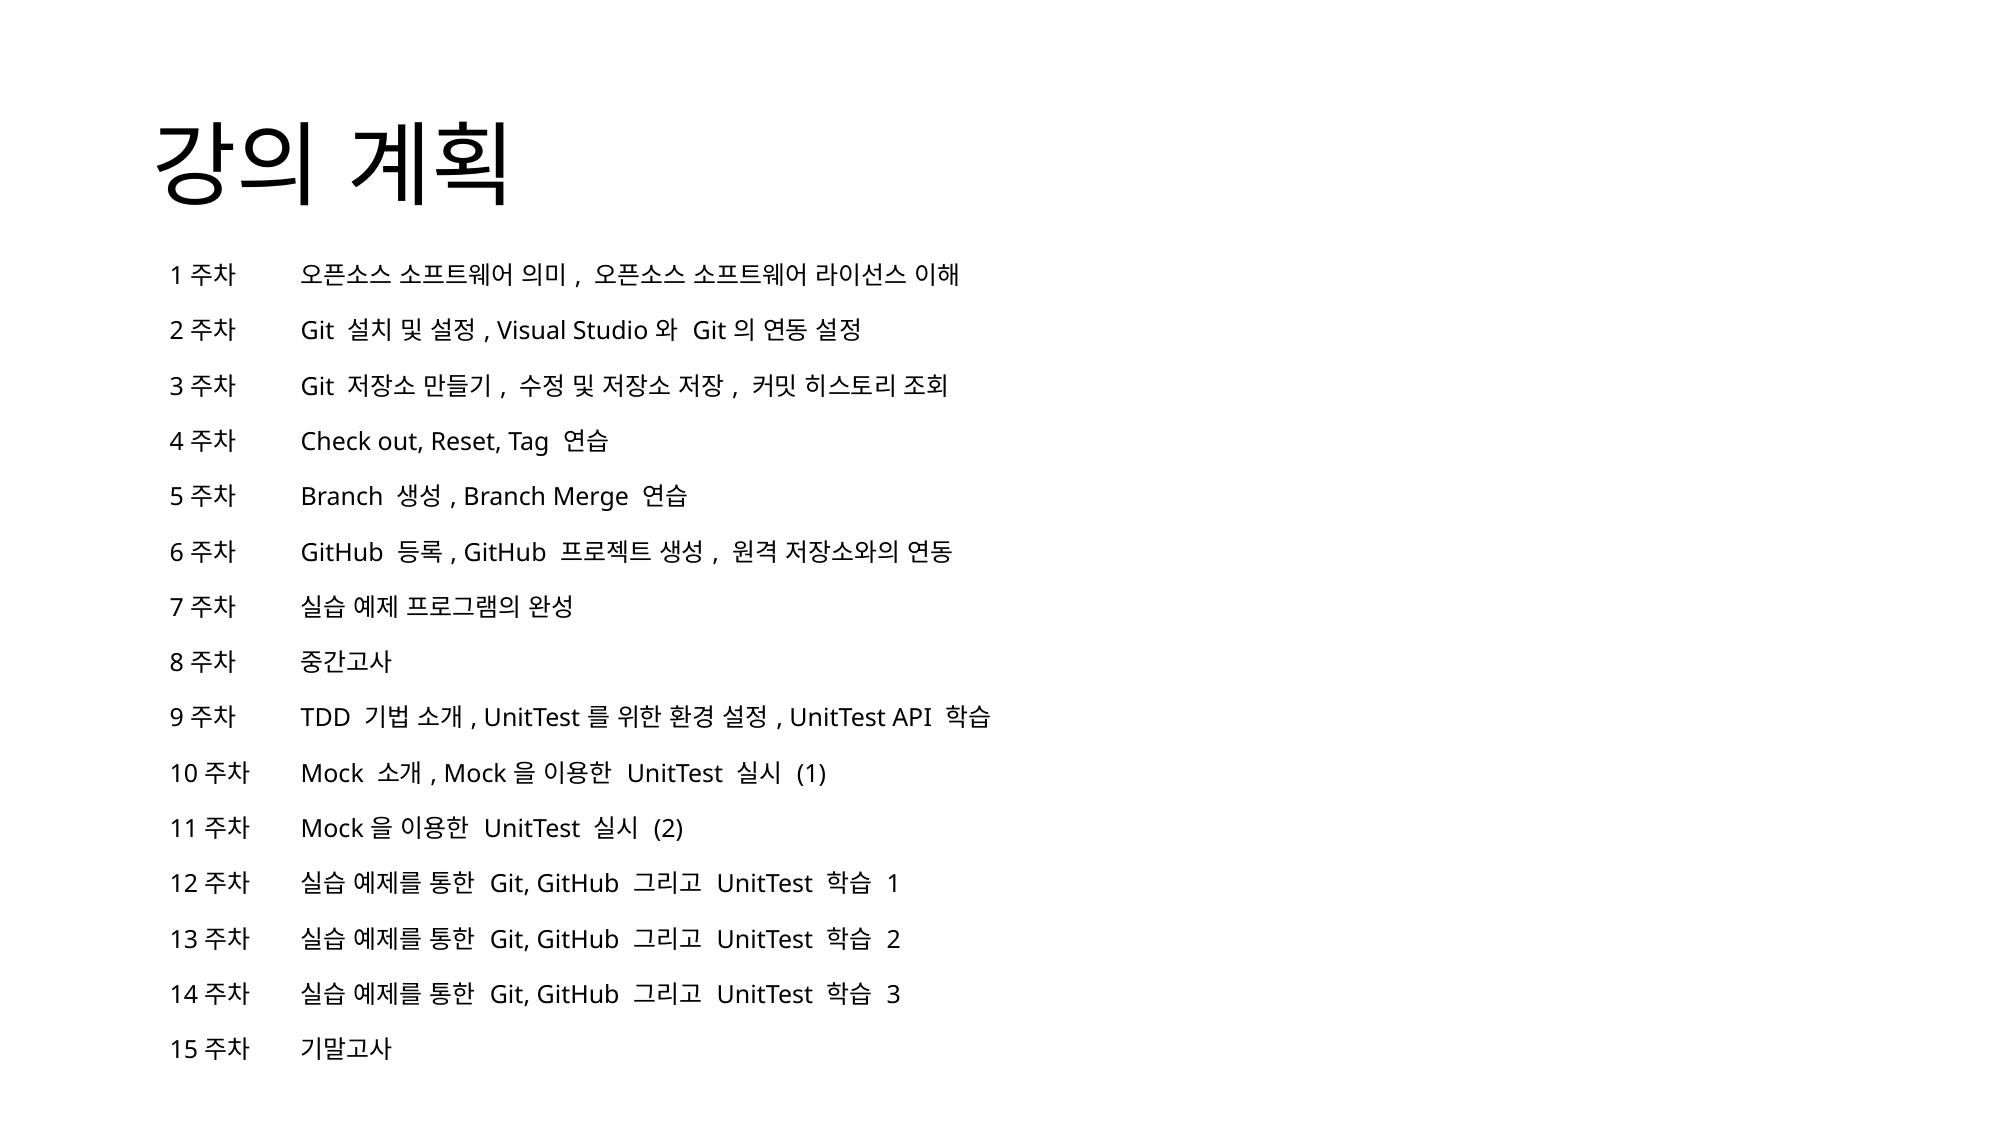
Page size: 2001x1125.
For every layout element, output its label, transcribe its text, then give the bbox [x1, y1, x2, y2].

table_cell Mock 소개, Mock을 이용한 UnitTest 실시 (1) [294, 744, 1753, 799]
table_cell Mock을 이용한 UnitTest 실시 (2) [294, 799, 1753, 854]
table_cell 10주차 [163, 744, 294, 799]
table_cell 실습 예제를 통한 Git, GitHub 그리고 UnitTest 학습 3 [294, 965, 1753, 1020]
table_cell GitHub 등록, GitHub 프로젝트 생성, 원격 저장소와의 연동 [294, 523, 1753, 578]
table_header 1주차 [163, 246, 294, 302]
table_header 오픈소스 소프트웨어 의미, 오픈소스 소프트웨어 라이선스 이해 [294, 246, 1753, 302]
table_cell 14주차 [163, 965, 294, 1020]
table_cell Git 저장소 만들기, 수정 및 저장소 저장, 커밋 히스토리 조회 [294, 357, 1753, 412]
table_cell 15주차 [163, 1020, 294, 1075]
table_cell 중간고사 [294, 633, 1753, 688]
table_cell 9주차 [163, 688, 294, 744]
table_cell 실습 예제를 통한 Git, GitHub 그리고 UnitTest 학습 1 [294, 854, 1753, 910]
table_cell TDD 기법 소개, UnitTest를 위한 환경 설정, UnitTest API 학습 [294, 688, 1753, 744]
table_cell 7주차 [163, 578, 294, 633]
title 강의 계획 [137, 59, 1863, 278]
table_cell Check out, Reset, Tag 연습 [294, 412, 1753, 467]
table_cell 5주차 [163, 467, 294, 523]
table_cell 2주차 [163, 302, 294, 357]
table_cell 8주차 [163, 633, 294, 688]
table_cell 3주차 [163, 357, 294, 412]
table_cell 실습 예제를 통한 Git, GitHub 그리고 UnitTest 학습 2 [294, 910, 1753, 965]
table_cell 12주차 [163, 854, 294, 910]
table_cell 4주차 [163, 412, 294, 467]
table_cell 실습 예제 프로그램의 완성 [294, 578, 1753, 633]
table_cell 기말고사 [294, 1020, 1753, 1075]
table_cell Branch 생성, Branch Merge 연습 [294, 467, 1753, 523]
table_cell 11주차 [163, 799, 294, 854]
table_cell Git 설치 및 설정, Visual Studio와 Git의 연동 설정 [294, 302, 1753, 357]
table_cell 13주차 [163, 910, 294, 965]
table_cell 6주차 [163, 523, 294, 578]
